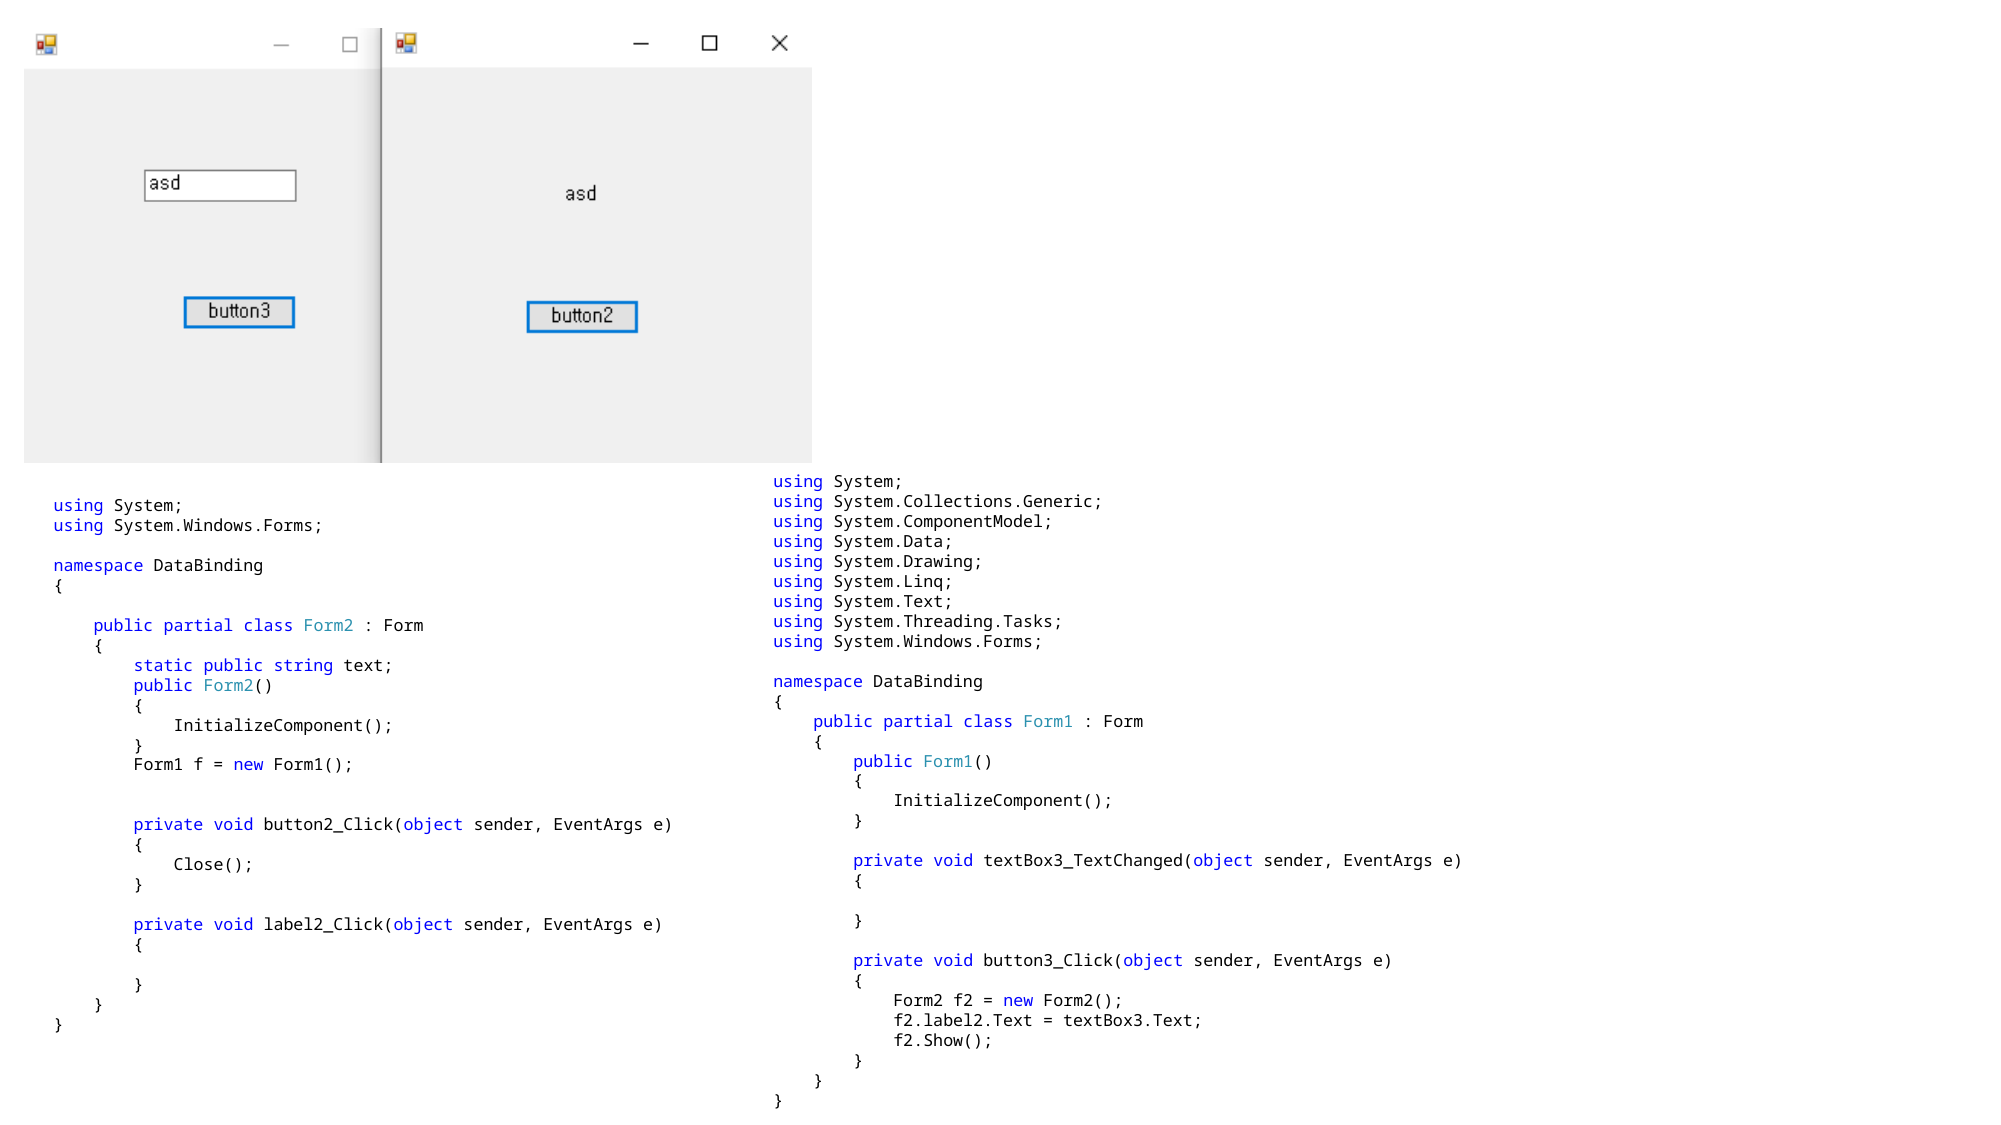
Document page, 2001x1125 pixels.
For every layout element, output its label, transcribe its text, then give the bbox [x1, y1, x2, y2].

text_box using System; using System.Windows.Forms; namespace DataBinding { public partial class Form2 : Form { static public string text; public Form2() { InitializeComponent(); } Form1 f = new Form1(); private void button2_Click(object sender, EventArgs e) { Close(); } private void label2_Click(object sender, EventArgs e) { } } } [38, 487, 758, 1042]
picture [24, 28, 812, 463]
text_box using System; using System.Collections.Generic; using System.ComponentModel; using System.Data; using System.Drawing; using System.Linq; using System.Text; using System.Threading.Tasks; using System.Windows.Forms; namespace DataBinding { public partial class Form1 : Form { public Form1() { InitializeComponent(); } private void textBox3_TextChanged(object sender, EventArgs e) { } private void button3_Click(object sender, EventArgs e) { Form2 f2 = new Form2(); f2.label2.Text = textBox3.Text; f2.Show(); } } } [758, 463, 1759, 1117]
